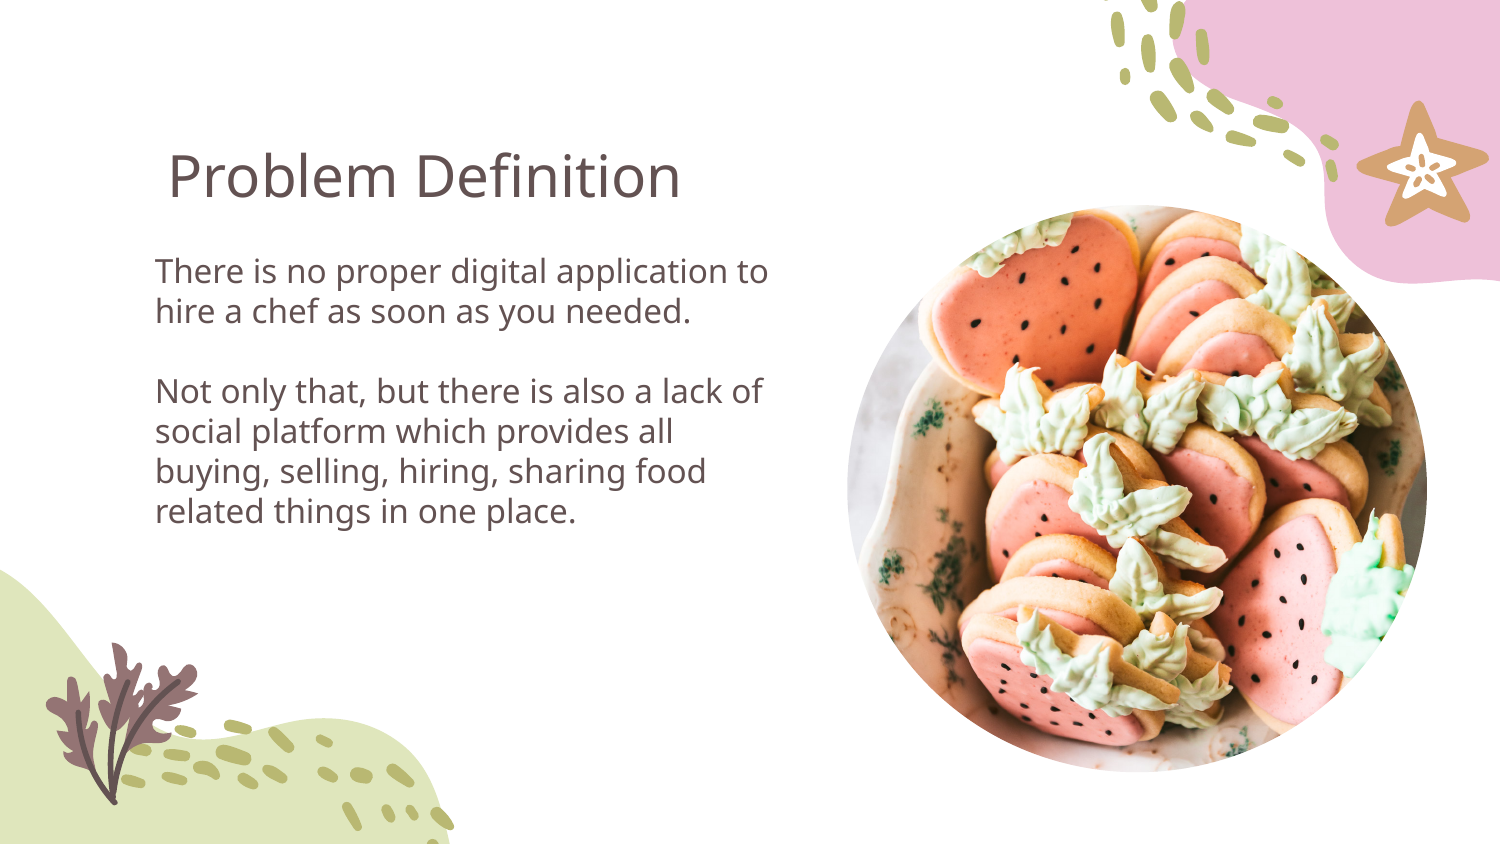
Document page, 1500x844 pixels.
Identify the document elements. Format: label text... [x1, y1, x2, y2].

picture [846, 204, 1428, 773]
title Problem Definition [152, 123, 813, 227]
text_box There is no proper digital application to hire a chef as soon as you needed. Not only that, but there is also a lack of social platform which provides all buying, selling, hiring, sharing food related things in one place. [140, 243, 801, 548]
